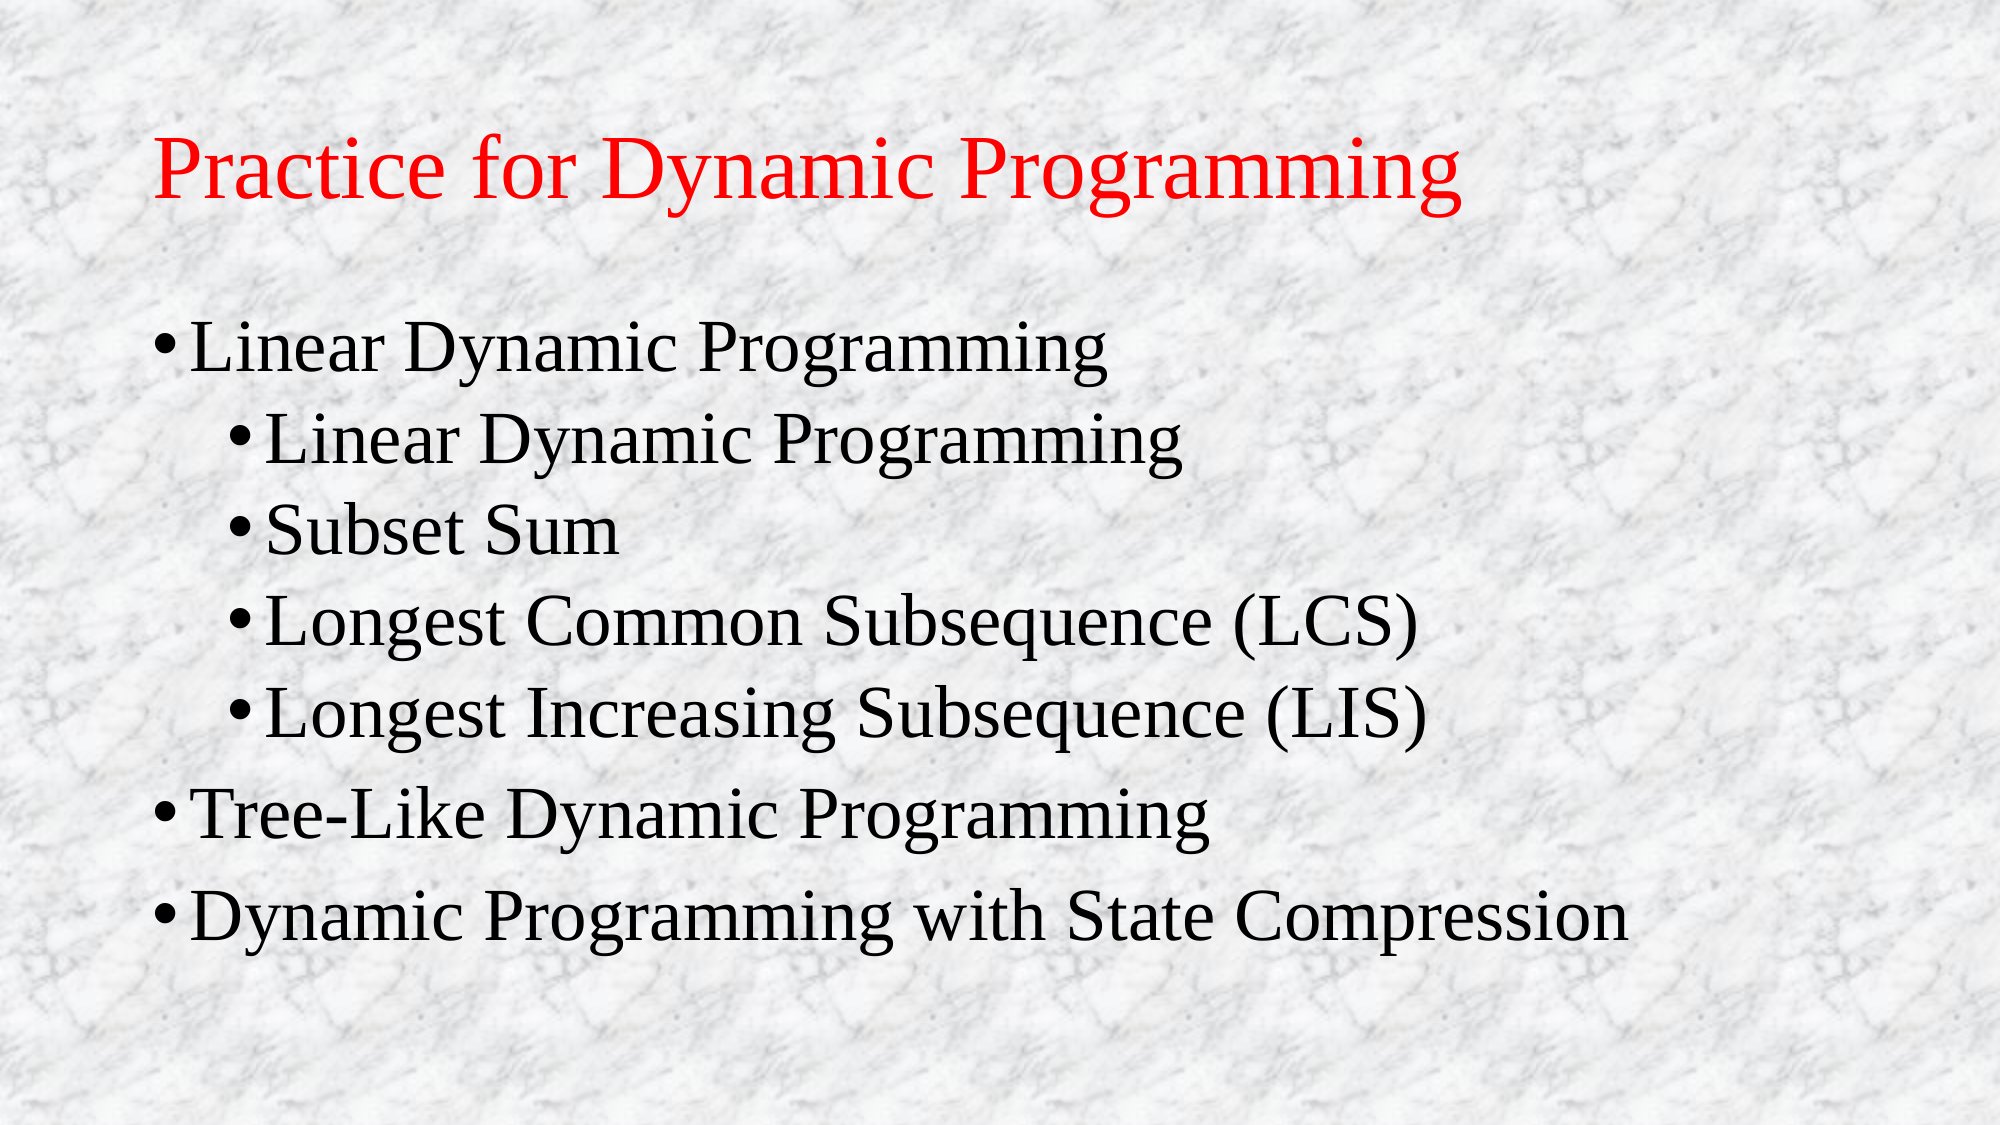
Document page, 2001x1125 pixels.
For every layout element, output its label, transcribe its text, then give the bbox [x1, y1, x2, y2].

title Practice for Dynamic Programming [137, 59, 1863, 278]
list Linear Dynamic Programming Linear Dynamic Programming Subset Sum Longest Common Subsequence (LCS) Longest Increasing Subsequence (LIS) Tree-Like Dynamic Programming Dynamic Programming with State Compression [137, 299, 1863, 1014]
